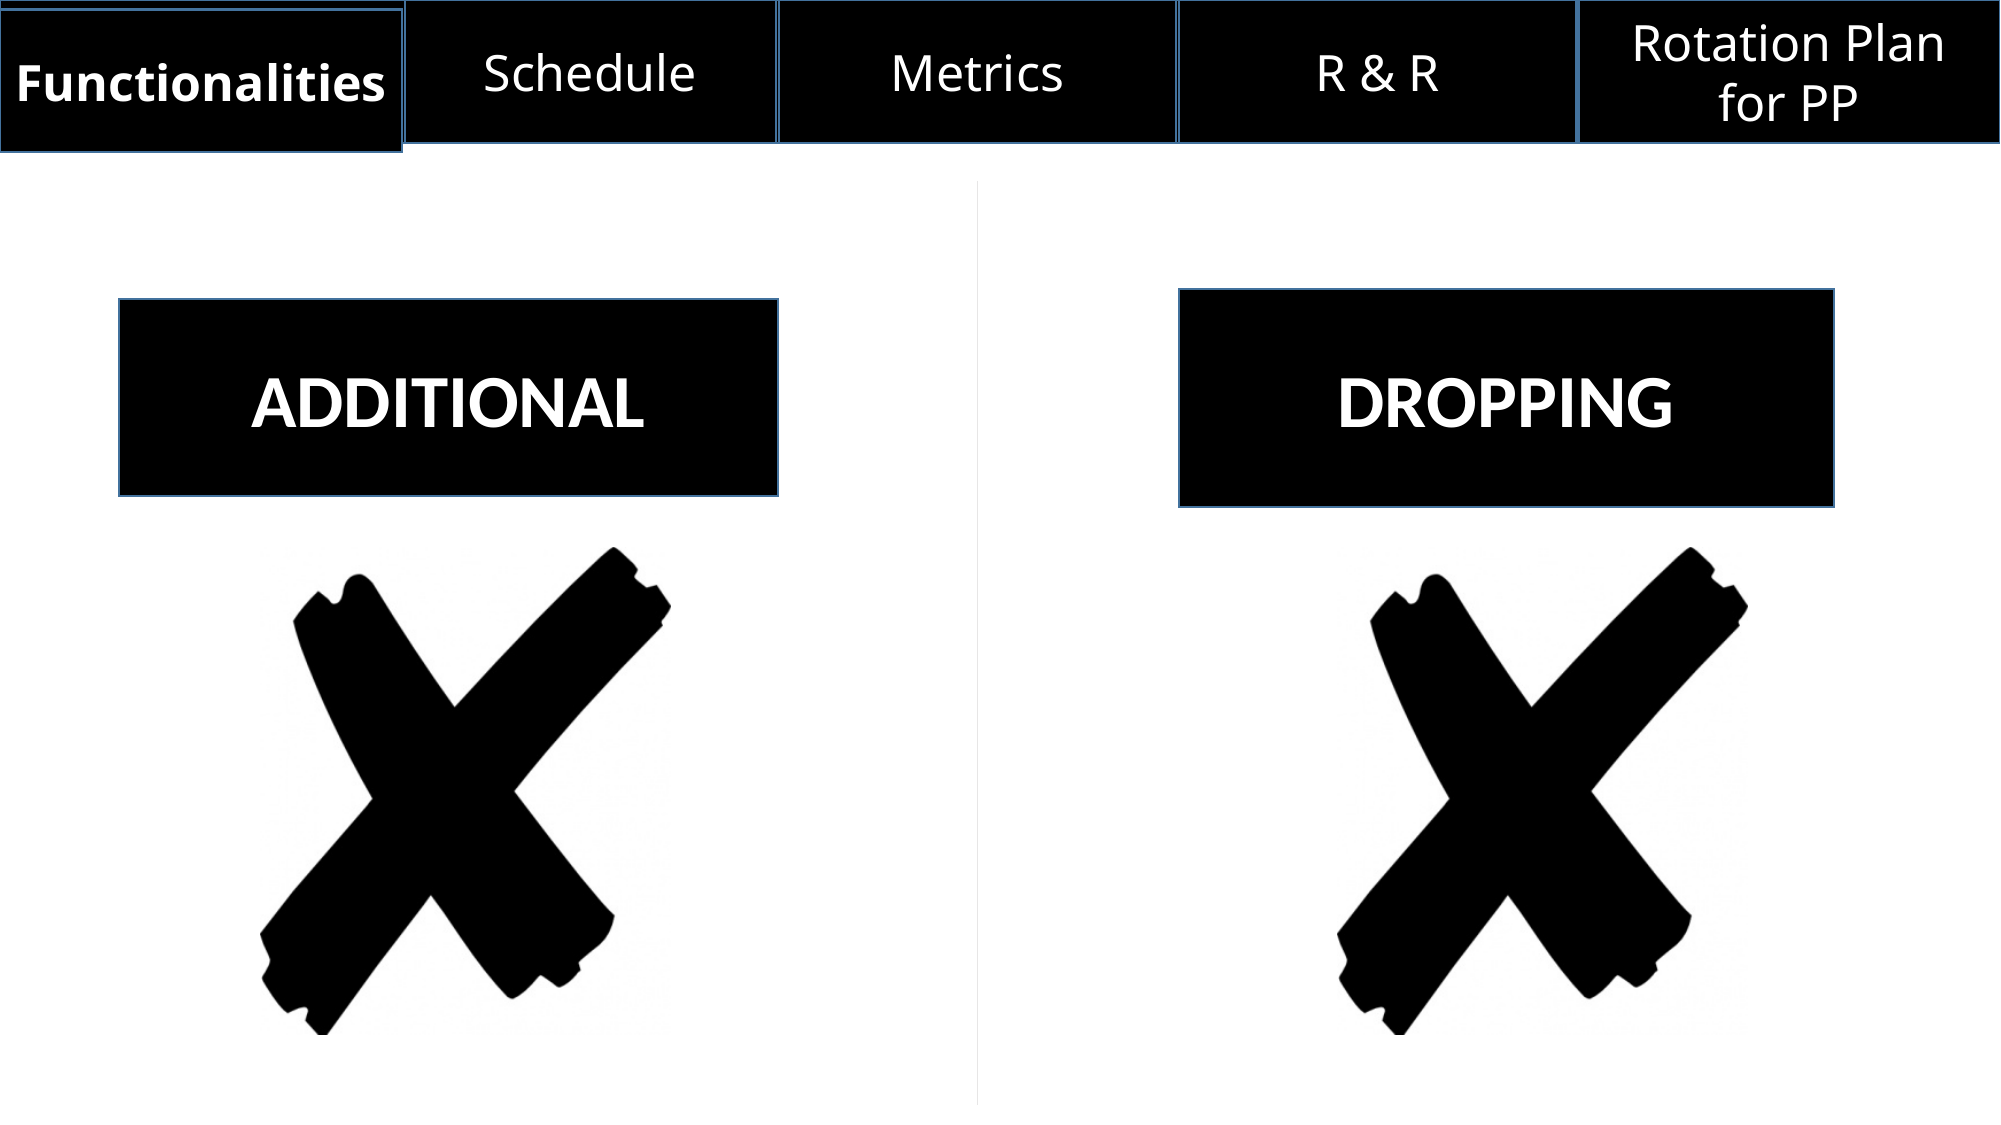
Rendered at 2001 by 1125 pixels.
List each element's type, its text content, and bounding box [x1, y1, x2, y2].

picture [1336, 547, 1748, 1035]
picture [260, 547, 671, 1035]
text_box Rotation Plan for PP [1577, 0, 2000, 144]
text_box R & R [1178, 0, 1577, 144]
text_box [0, 0, 404, 144]
text_box Metrics [778, 0, 1177, 144]
text_box Functionalities [0, 8, 403, 153]
text_box Schedule [404, 0, 777, 144]
text_box DROPPING [1178, 288, 1835, 508]
text_box ADDITIONAL [118, 298, 779, 497]
